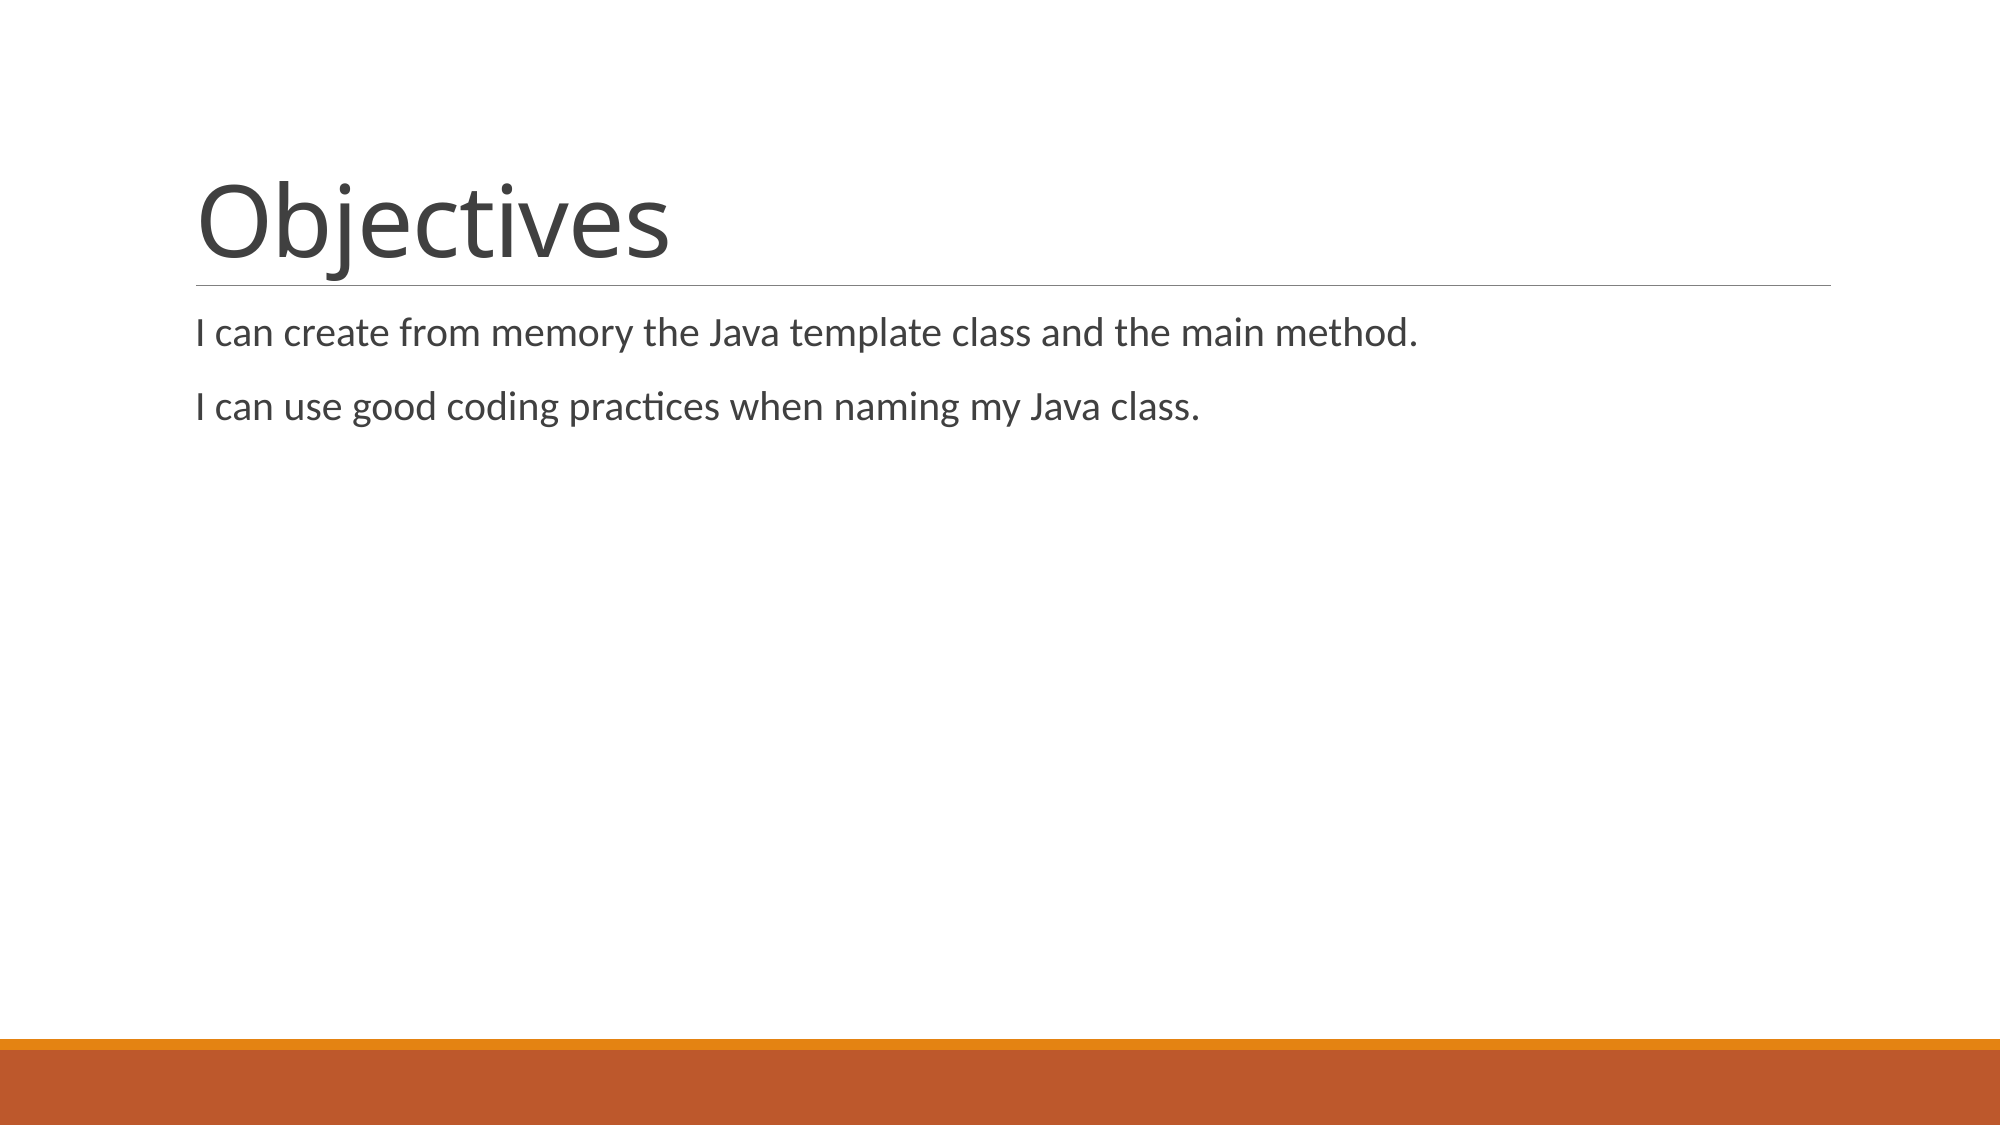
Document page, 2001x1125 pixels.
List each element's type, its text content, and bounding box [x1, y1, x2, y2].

list I can create from memory the Java template class and the main method. I can use good coding practices when naming my Java class. [180, 302, 1830, 963]
title Objectives [180, 47, 1830, 285]
